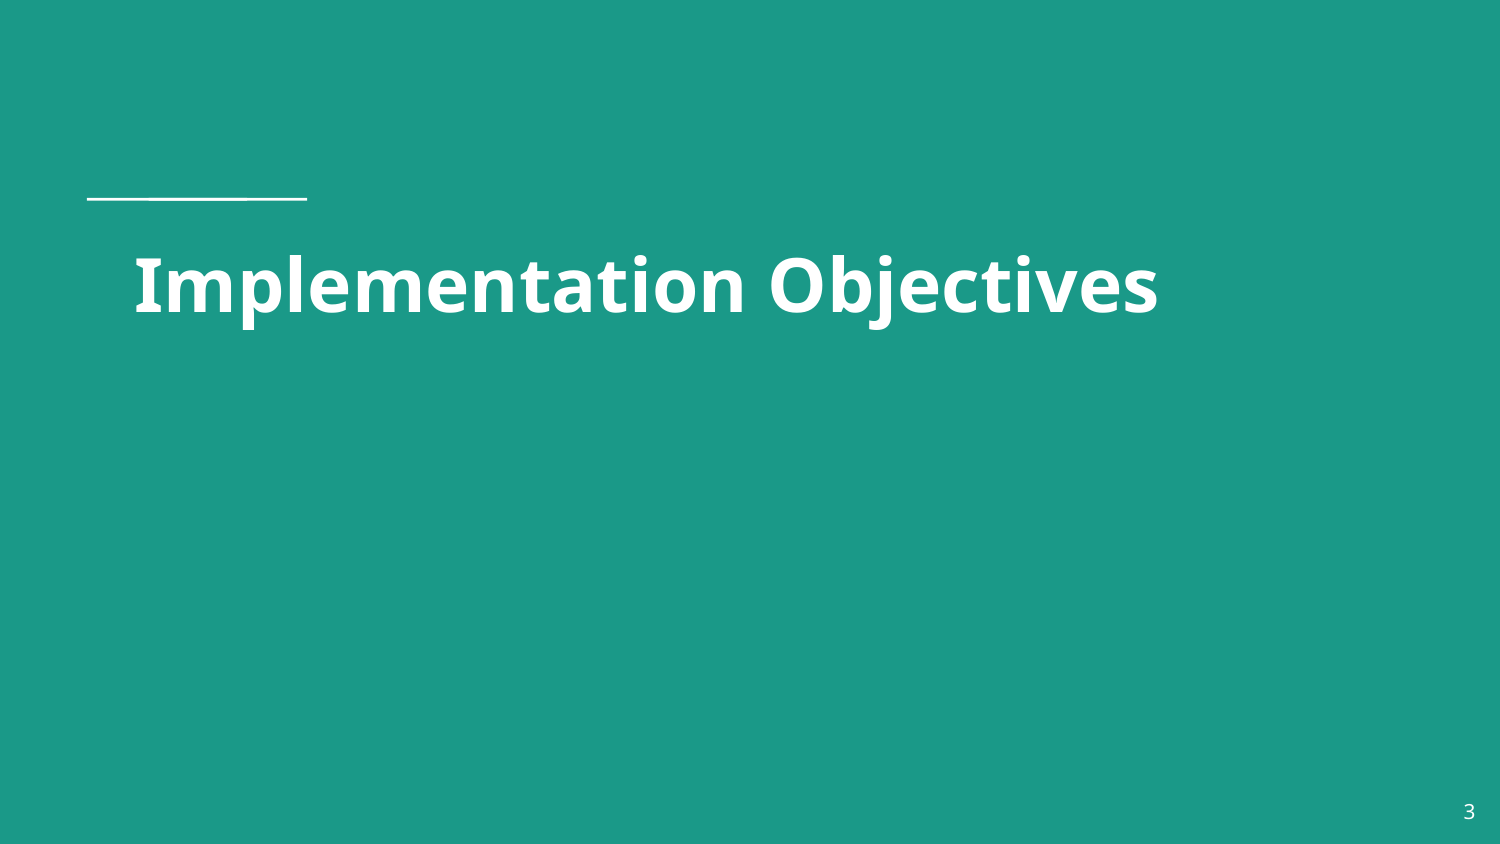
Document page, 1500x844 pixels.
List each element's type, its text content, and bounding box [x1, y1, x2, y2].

slide_number ‹#› [1400, 779, 1491, 844]
title Implementation Objectives [119, 216, 1381, 466]
